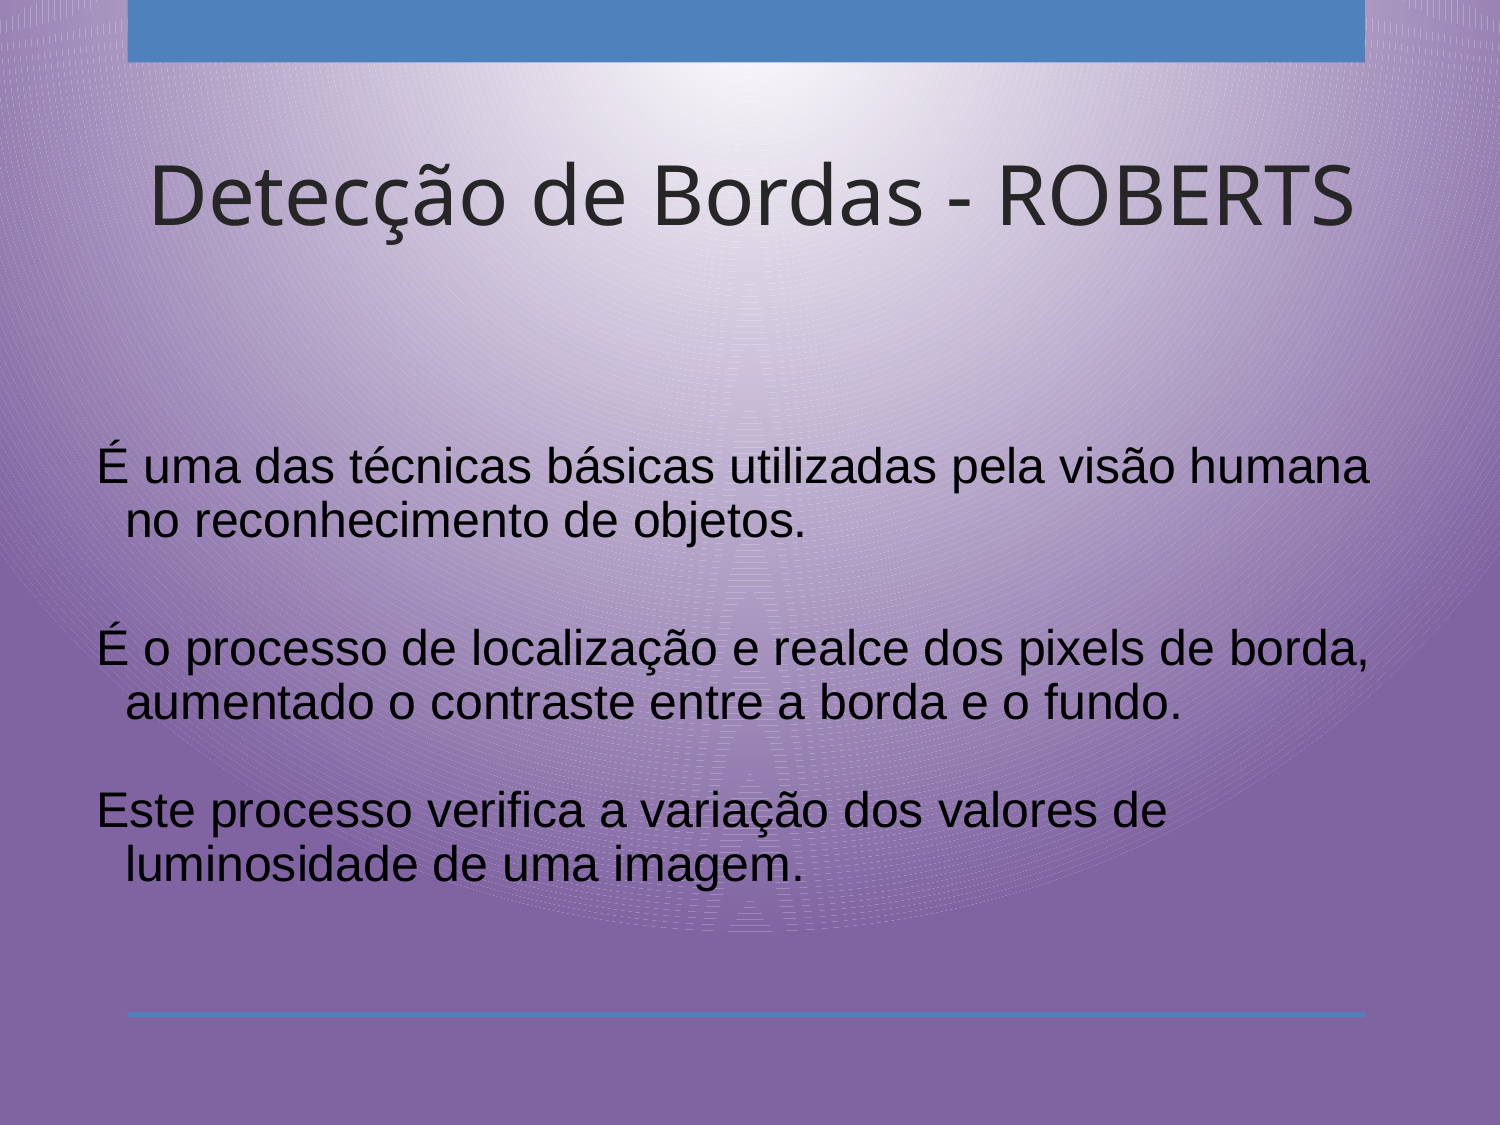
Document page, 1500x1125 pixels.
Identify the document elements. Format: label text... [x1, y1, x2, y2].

title Detecção de Bordas - ROBERTS [132, 87, 1483, 250]
list É uma das técnicas básicas utilizadas pela visão humana no reconhecimento de objetos. É o processo de localização e realce dos pixels de borda, aumentado o contraste entre a borda e o fundo. Este processo verifica a variação dos valores de luminosidade de uma imagem. [64, 326, 1415, 1010]
